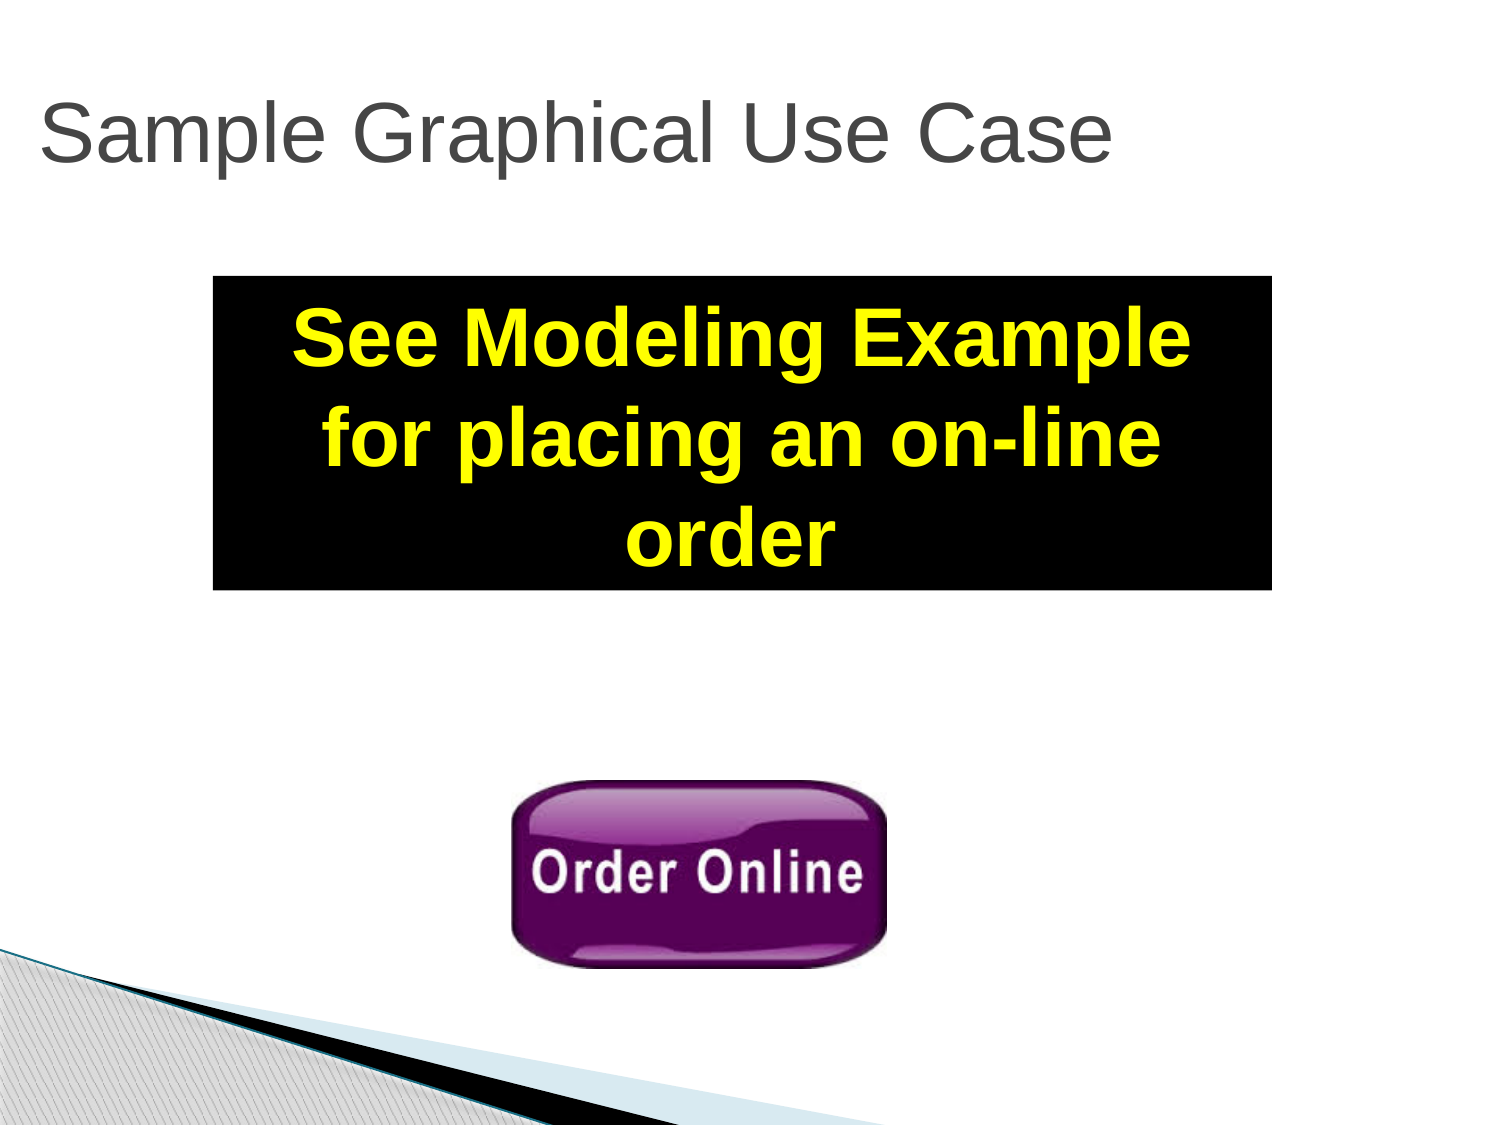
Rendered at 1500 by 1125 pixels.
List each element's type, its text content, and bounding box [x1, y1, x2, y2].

text_box See Modeling Example for placing an on-line order [212, 275, 1272, 591]
title Sample Graphical Use Case [23, 34, 1374, 222]
picture [510, 780, 887, 969]
